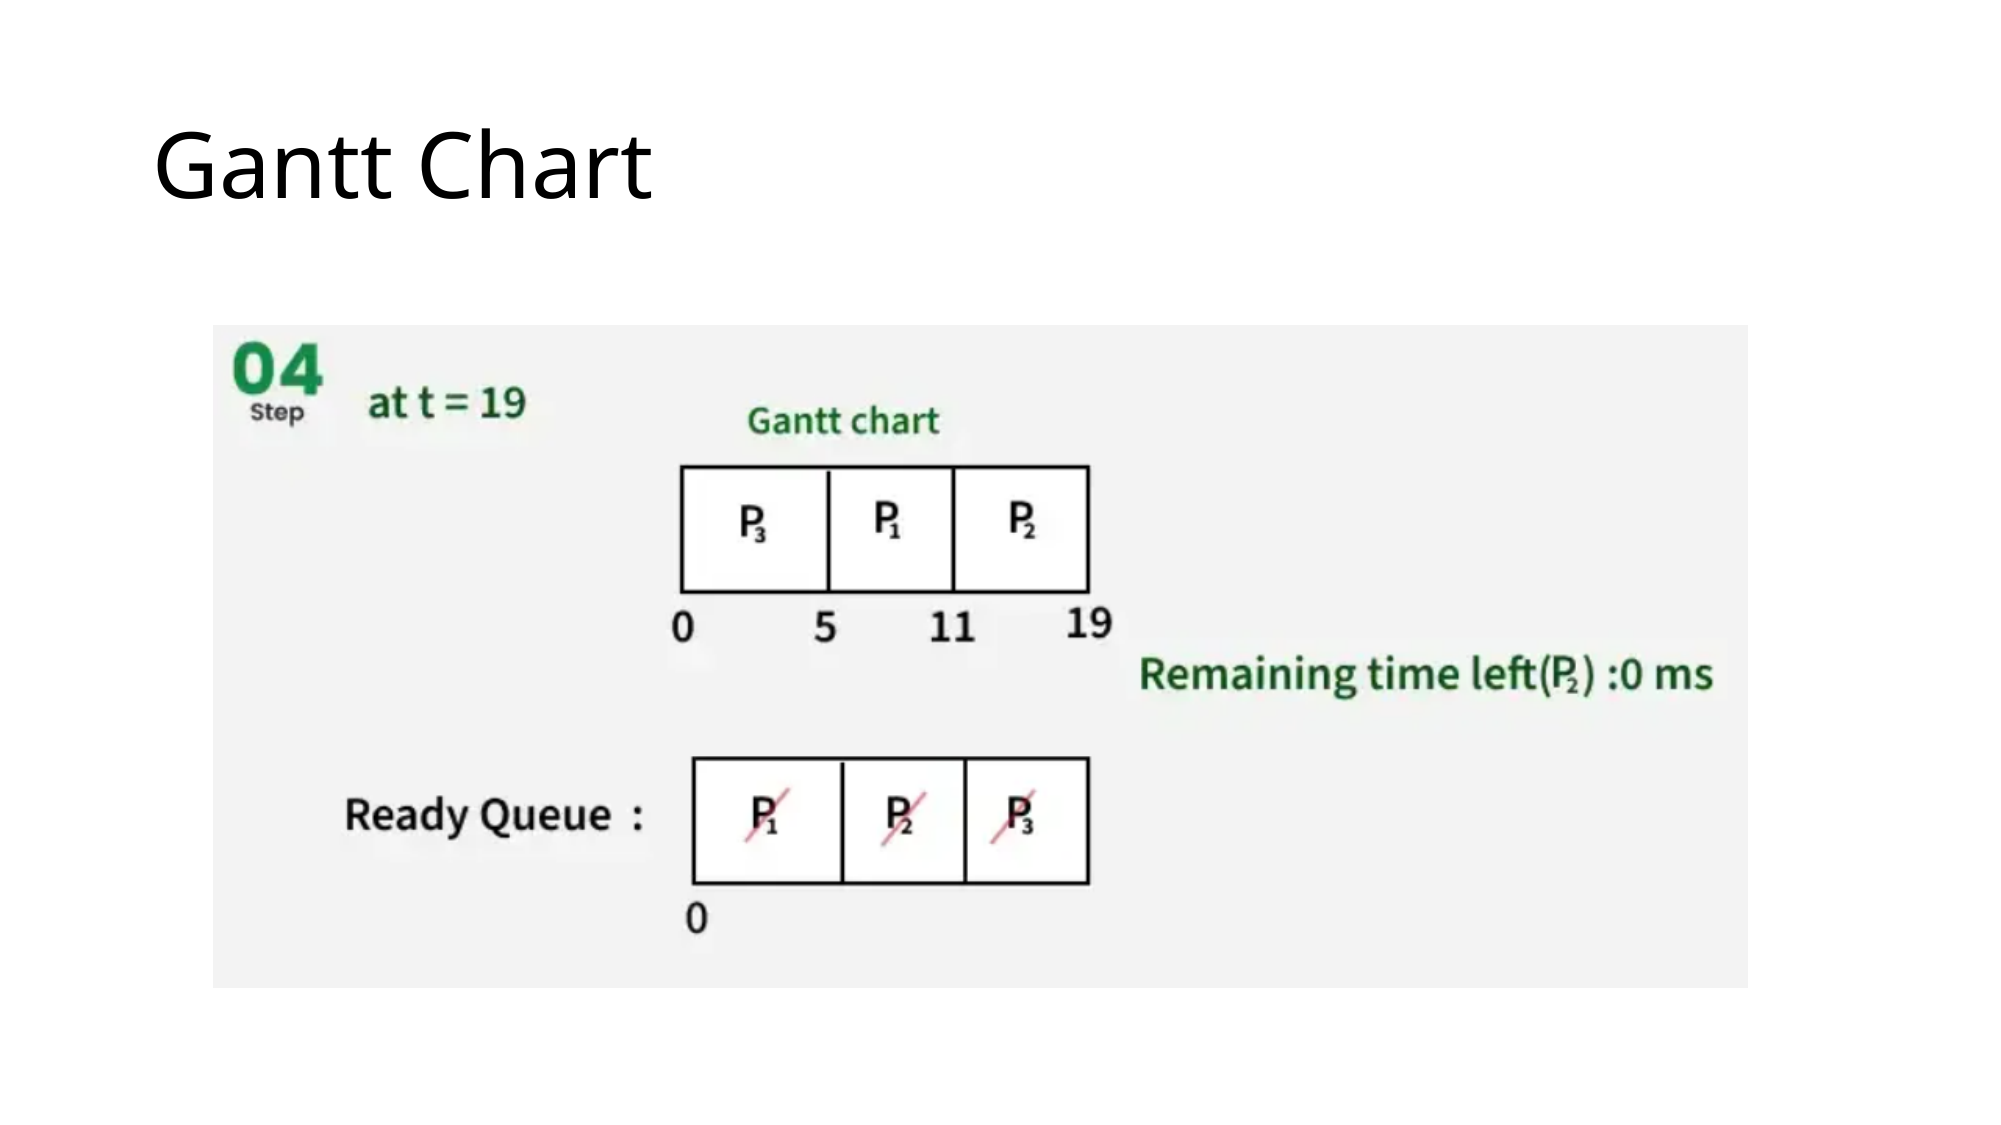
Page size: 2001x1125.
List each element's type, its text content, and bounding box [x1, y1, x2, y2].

title Gantt Chart [137, 59, 1863, 278]
picture [212, 324, 1749, 989]
